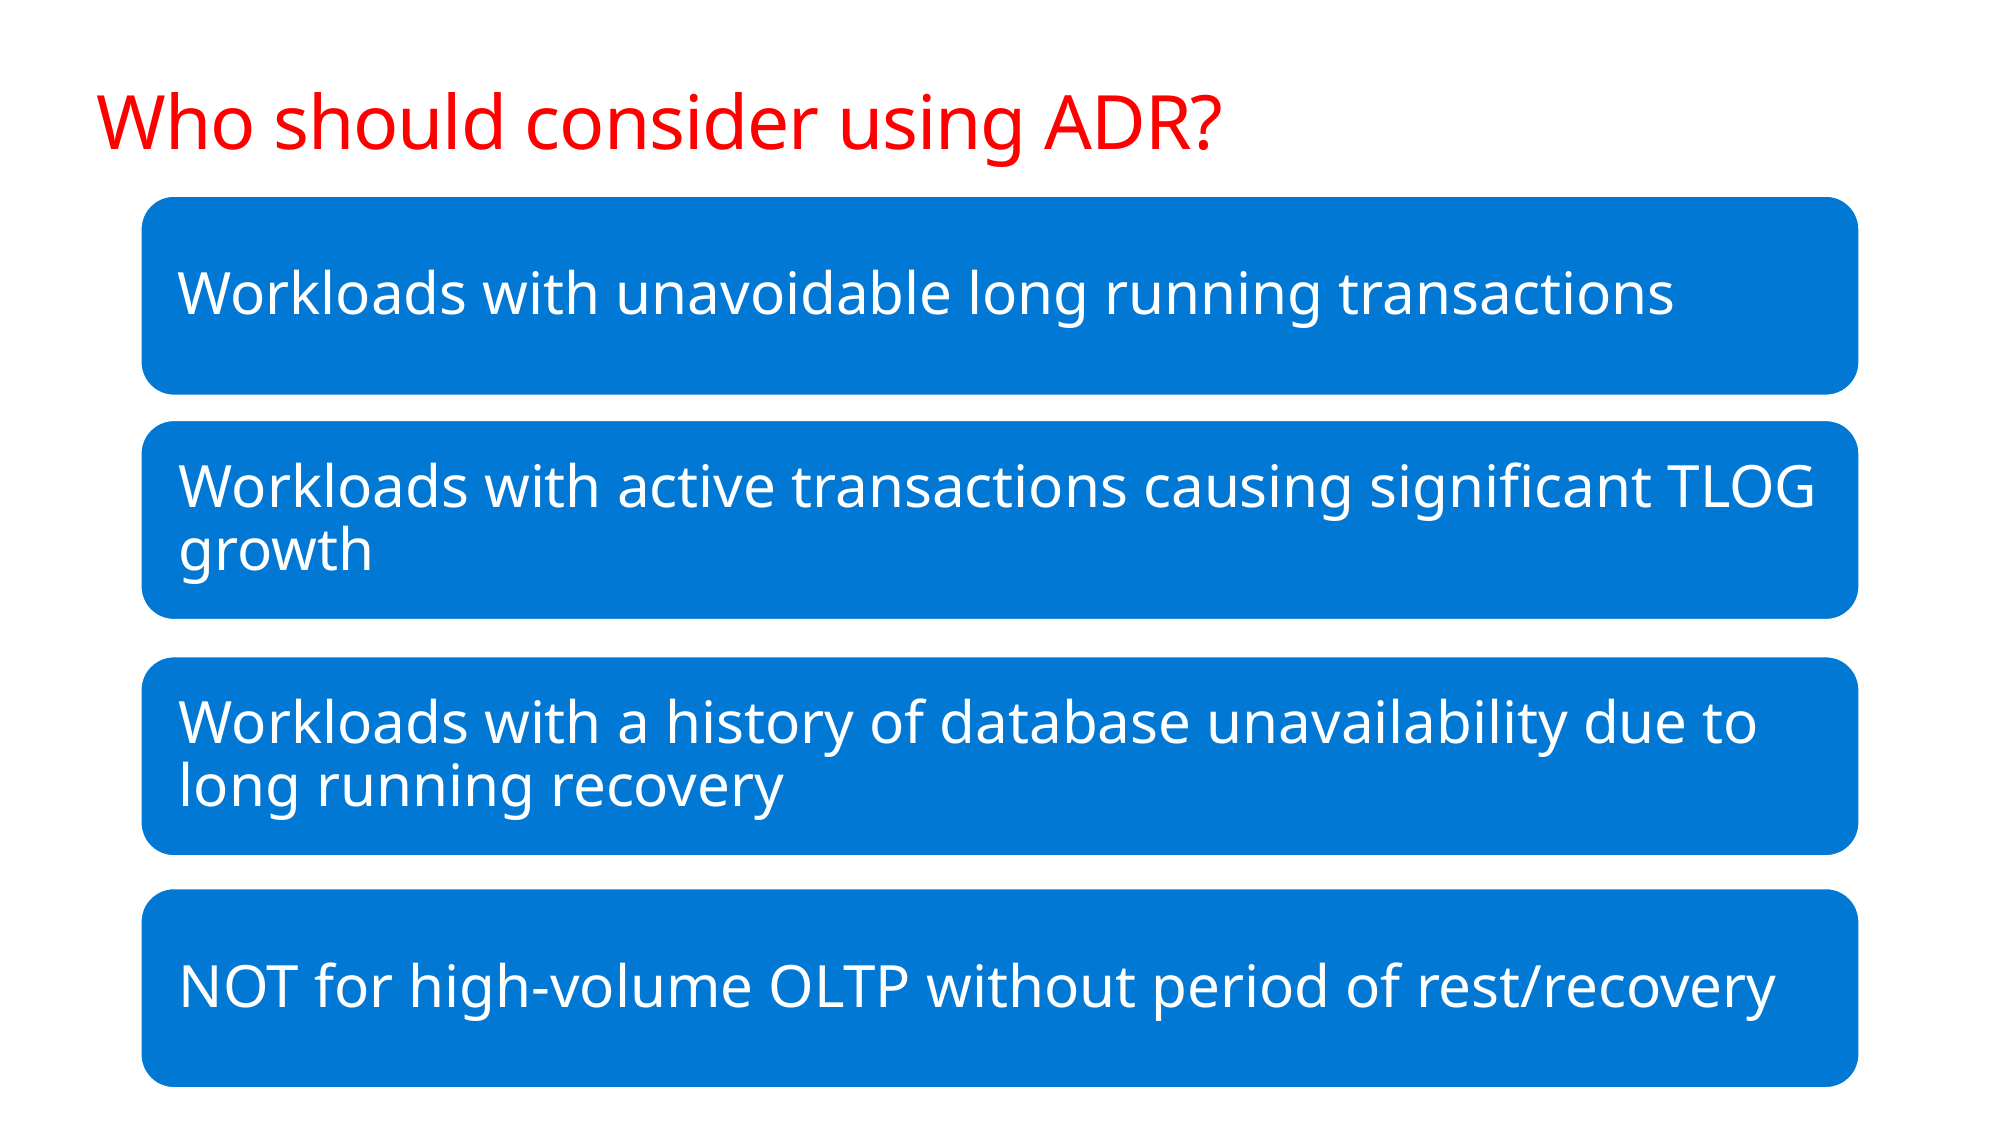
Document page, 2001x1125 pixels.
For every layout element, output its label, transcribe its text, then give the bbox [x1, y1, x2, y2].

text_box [140, 195, 1860, 1089]
title Who should consider using ADR? [96, 75, 1904, 166]
